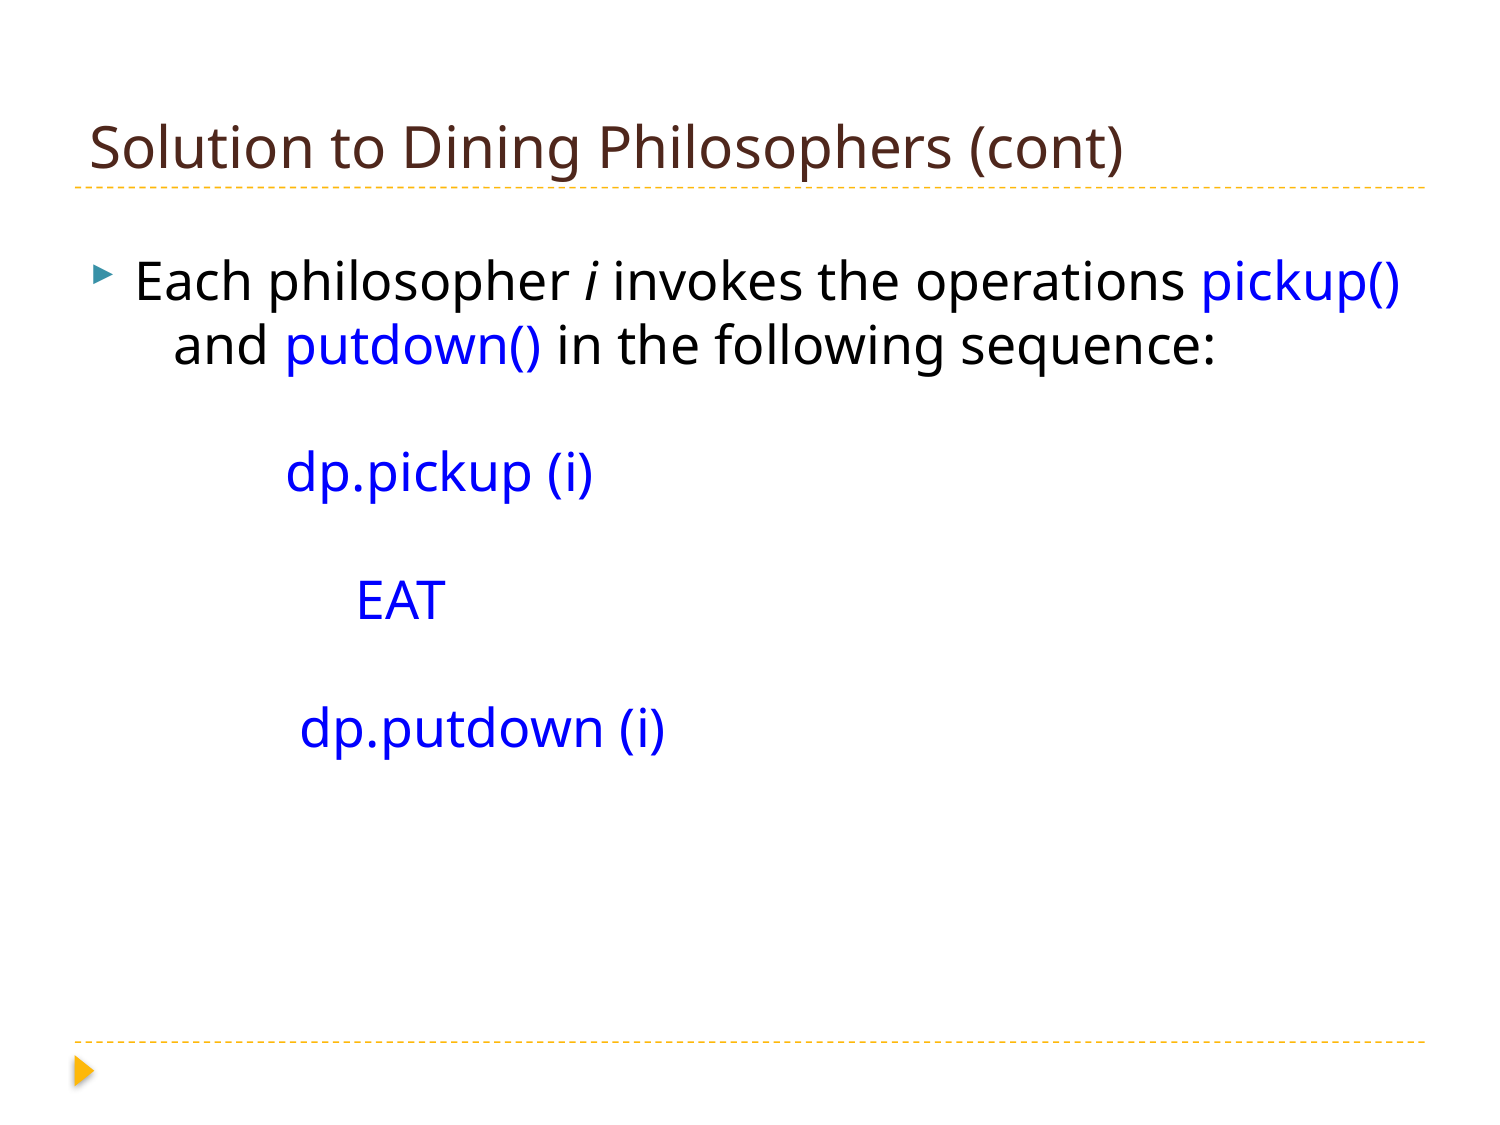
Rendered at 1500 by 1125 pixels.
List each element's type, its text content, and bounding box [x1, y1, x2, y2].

list Each philosopher i invokes the operations pickup() and putdown() in the following sequence: dp.pickup (i) EAT dp.putdown (i) [75, 200, 1425, 1010]
title Solution to Dining Philosophers (cont) [75, 24, 1425, 188]
